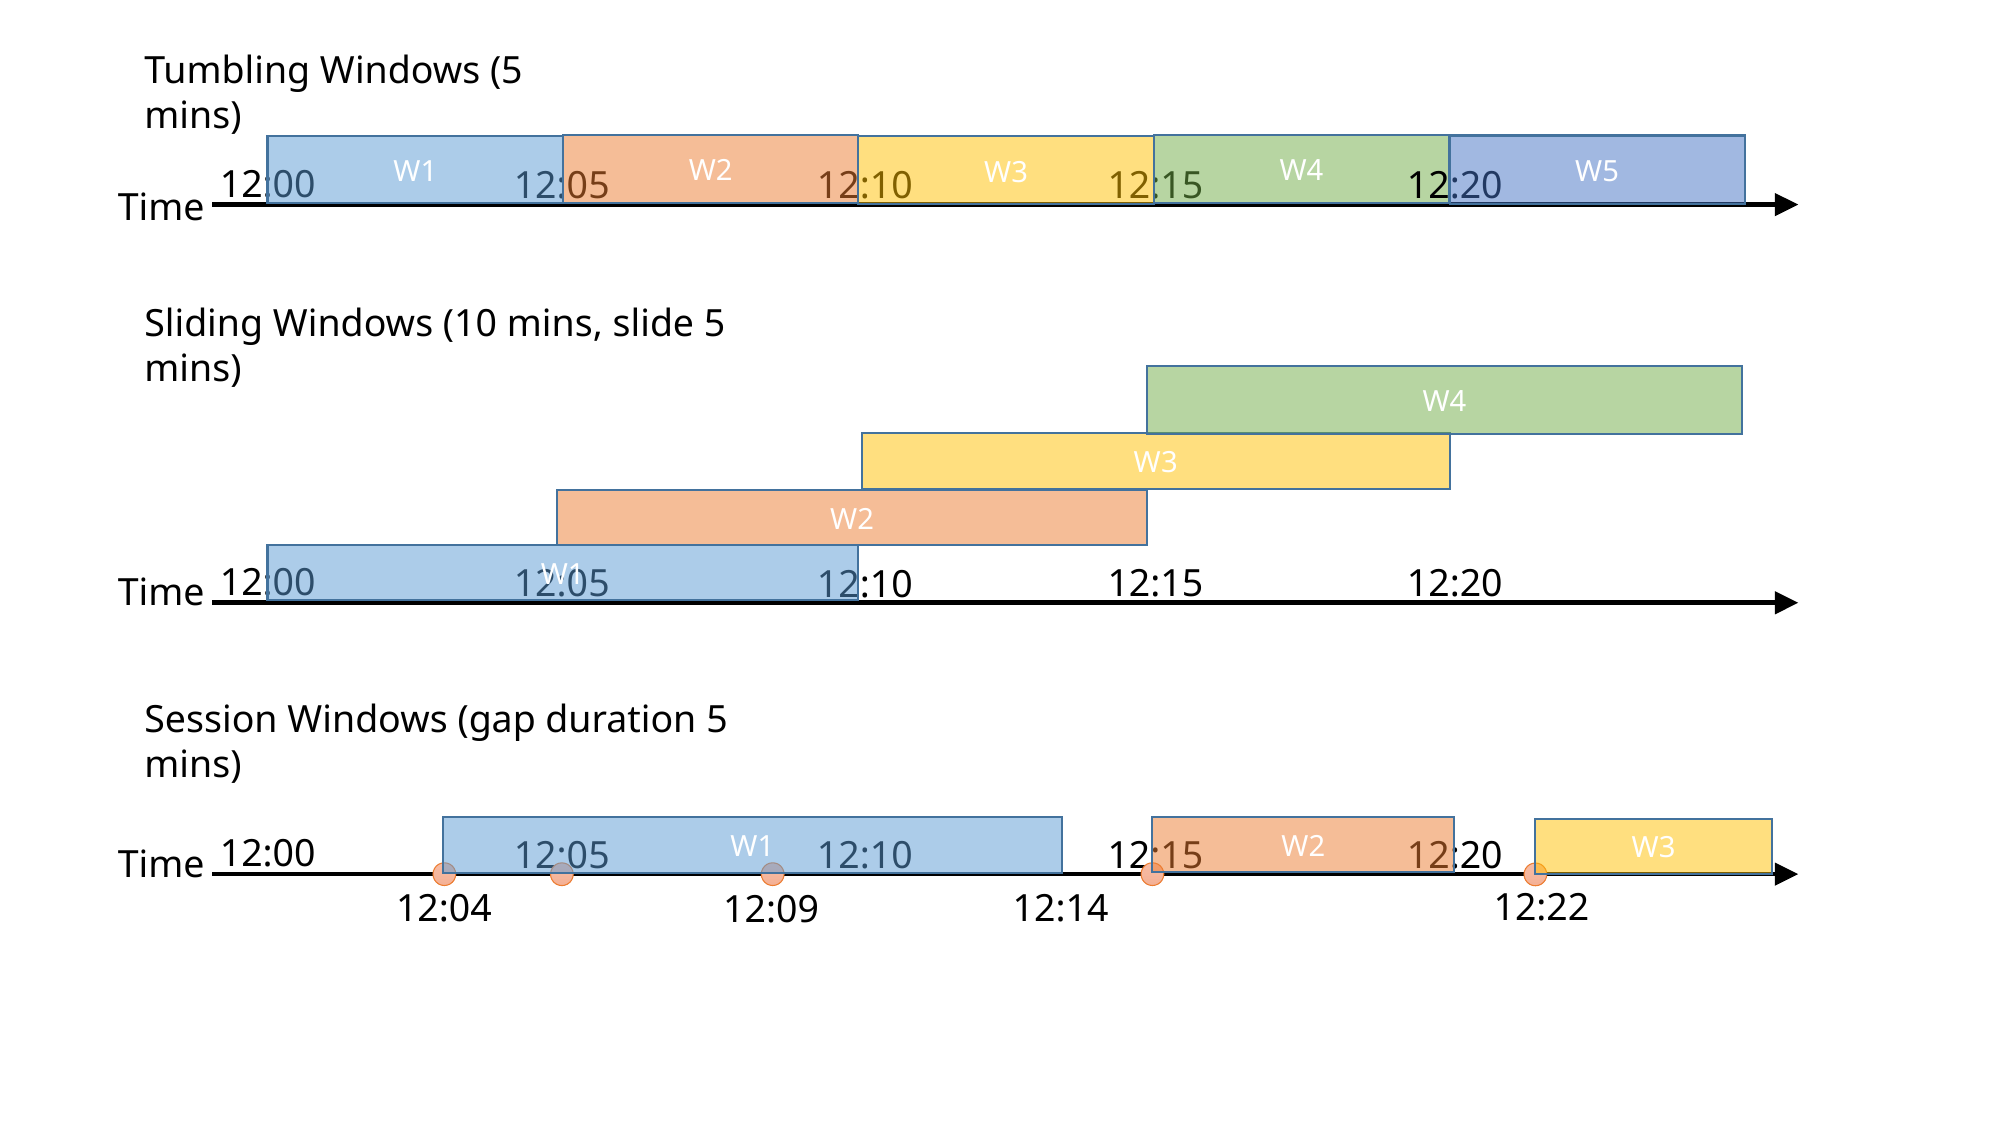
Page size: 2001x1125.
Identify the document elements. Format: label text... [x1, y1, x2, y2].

text_box Time [102, 824, 289, 898]
text_box 12:20 [1392, 823, 1518, 874]
text_box 12:20 [1392, 552, 1518, 602]
text_box [1140, 875, 1165, 887]
text_box 12:10 [802, 875, 928, 884]
text_box 12:10 [802, 205, 928, 214]
text_box [550, 875, 574, 887]
text_box Tumbling Windows (5 mins) [129, 31, 618, 105]
text_box [1523, 862, 1534, 874]
text_box W3 [857, 135, 1153, 204]
text_box 12:15 [1092, 823, 1151, 874]
text_box W5 [1449, 134, 1746, 204]
text_box 12:05 [499, 875, 553, 884]
text_box 12:05 [499, 603, 625, 612]
text_box 12:00 [205, 821, 331, 874]
text_box 12:20 [1392, 153, 1449, 204]
text_box W2 [556, 489, 1148, 546]
text_box W4 [1153, 134, 1449, 204]
text_box 12:20 [1392, 603, 1518, 612]
text_box 12:00 [289, 603, 331, 611]
text_box 12:20 [1392, 875, 1478, 884]
text_box 12:10 [802, 603, 928, 612]
text_box 12:15 [1161, 875, 1219, 884]
text_box Time [102, 168, 289, 242]
text_box 12:15 [1092, 875, 1144, 884]
text_box W4 [1146, 365, 1743, 435]
text_box W3 [861, 432, 1451, 490]
text_box Session Windows (gap duration 5 mins) [129, 680, 784, 754]
text_box 12:15 [1092, 552, 1219, 602]
text_box 12:04 [381, 877, 507, 937]
text_box W2 [562, 134, 859, 204]
text_box 12:15 [1092, 603, 1219, 612]
text_box 12:10 [802, 552, 928, 602]
text_box Time [102, 553, 289, 627]
text_box W2 [1151, 816, 1455, 873]
text_box W1 [442, 816, 1063, 874]
text_box 12:09 [708, 878, 834, 938]
text_box 12:05 [570, 875, 625, 884]
text_box 12:05 [499, 205, 625, 214]
text_box 12:00 [289, 875, 331, 882]
text_box 12:15 [1092, 205, 1219, 214]
text_box W1 [266, 135, 564, 204]
text_box [1140, 862, 1165, 874]
text_box Sliding Windows (10 mins, slide 5 mins) [129, 284, 784, 358]
text_box 12:00 [205, 152, 331, 213]
text_box 12:20 [1392, 205, 1518, 214]
text_box W3 [1534, 818, 1773, 874]
text_box [432, 862, 442, 874]
text_box W1 [266, 544, 859, 601]
text_box 12:14 [998, 876, 1124, 936]
text_box 12:22 [1478, 875, 1605, 936]
